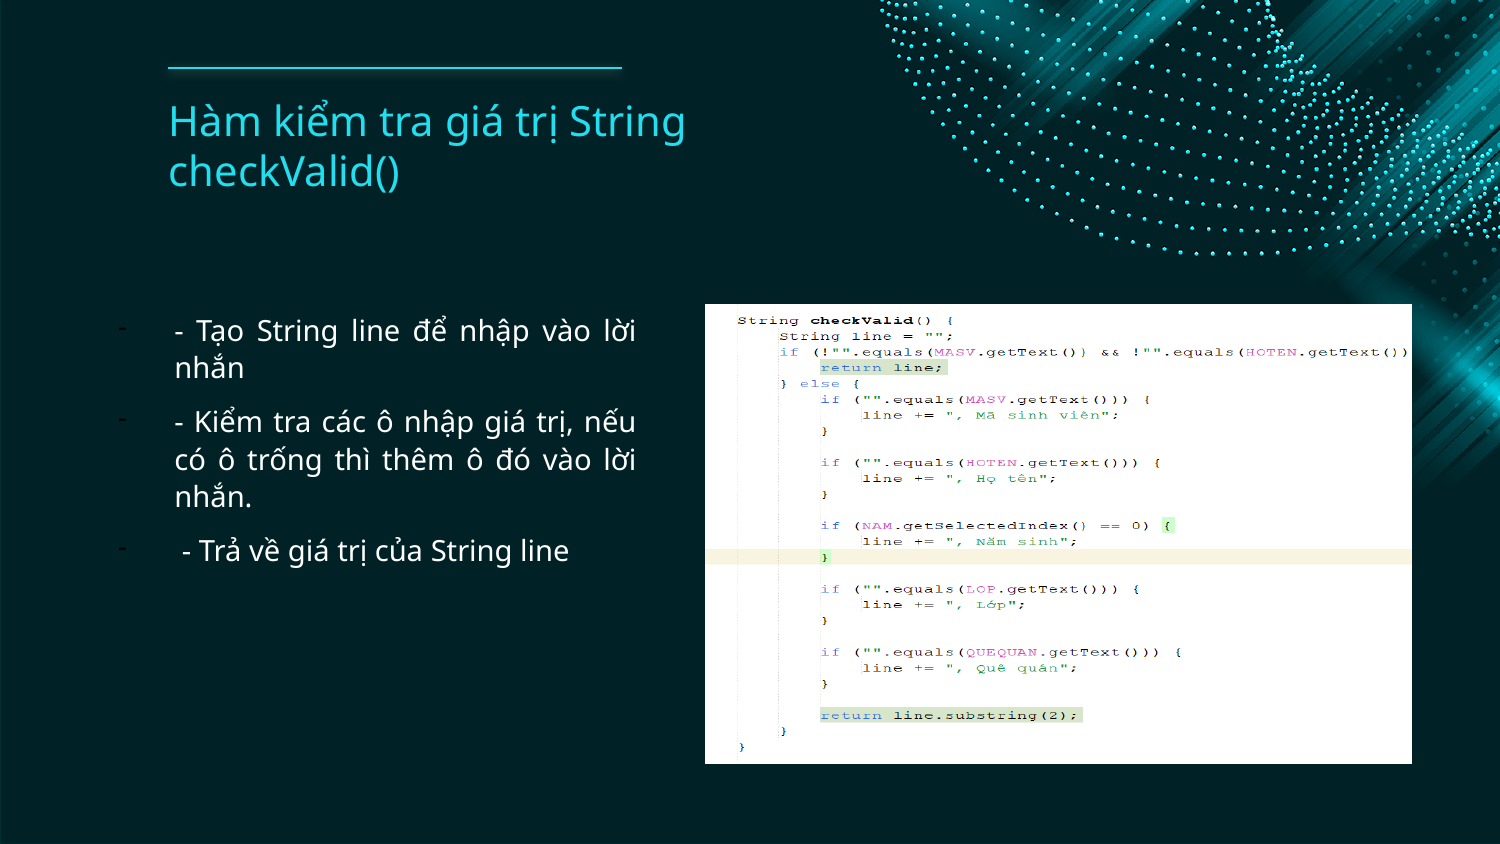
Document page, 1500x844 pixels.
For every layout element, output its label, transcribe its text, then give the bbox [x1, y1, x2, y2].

picture [0, 0, 1500, 844]
title Hàm kiểm tra giá trị String checkValid() [153, 80, 750, 201]
text_box - Tạo String line để nhập vào lời nhắn - Kiểm tra các ô nhập giá trị, nếu có ô trống thì thêm ô đó vào lời nhắn. - Trả về giá trị của String line [103, 294, 652, 727]
